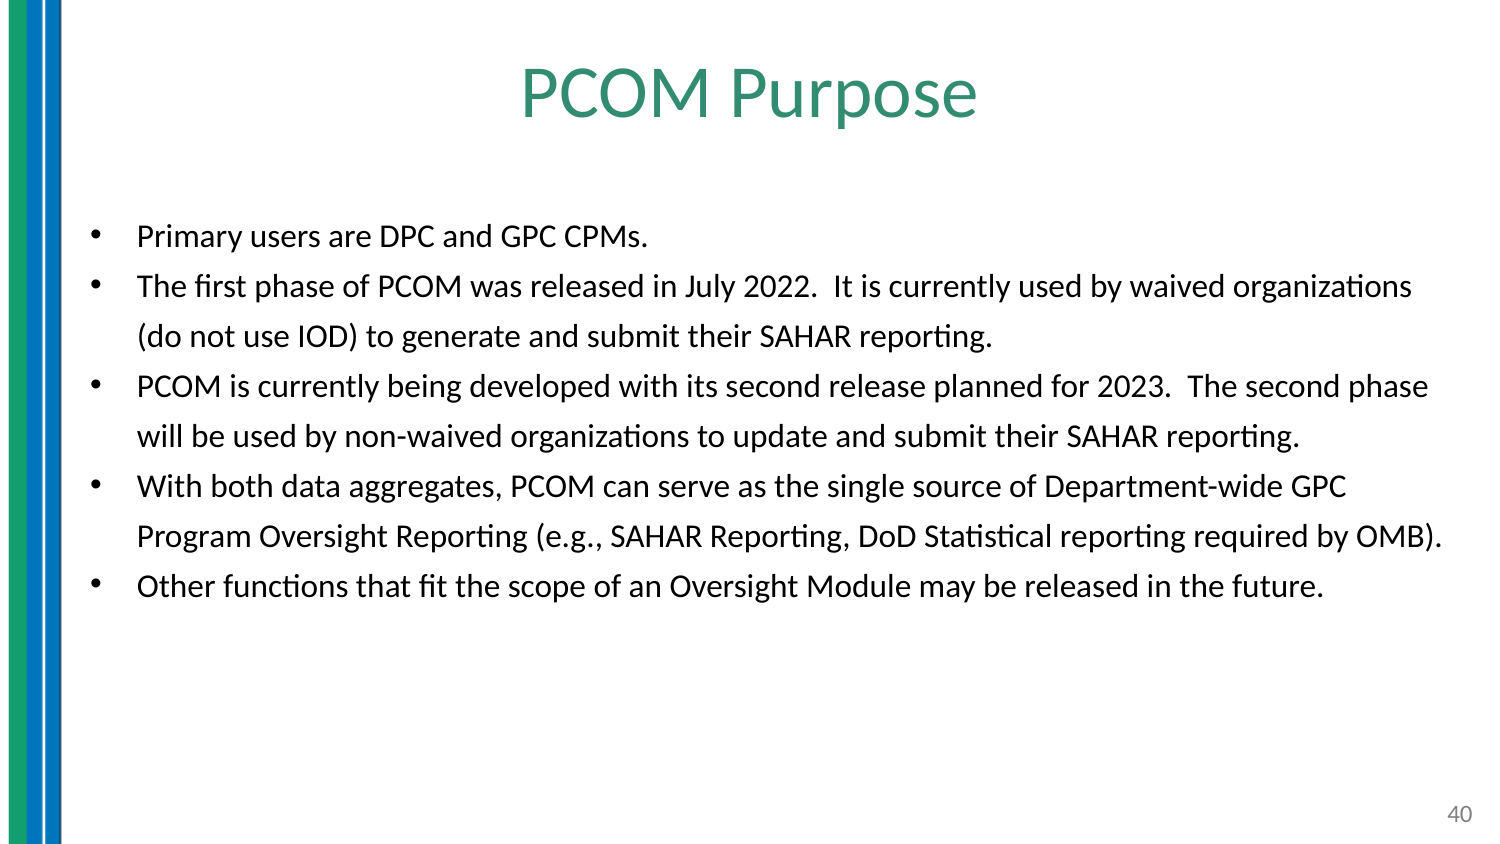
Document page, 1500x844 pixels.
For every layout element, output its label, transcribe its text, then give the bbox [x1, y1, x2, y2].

picture [0, 0, 26, 844]
picture [29, 0, 1500, 844]
list Primary users are DPC and GPC CPMs. The first phase of PCOM was released in July 2022. It is currently used by waived organizations (do not use IOD) to generate and submit their SAHAR reporting. PCOM is currently being developed with its second release planned for 2023. The second phase will be used by non-waived organizations to update and submit their SAHAR reporting. With both data aggregates, PCOM can serve as the single source of Department-wide GPC Program Oversight Reporting (e.g., SAHAR Reporting, DoD Statistical reporting required by OMB). Other functions that fit the scope of an Oversight Module may be released in the future. [75, 196, 1477, 754]
title PCOM Purpose [75, 0, 1425, 175]
